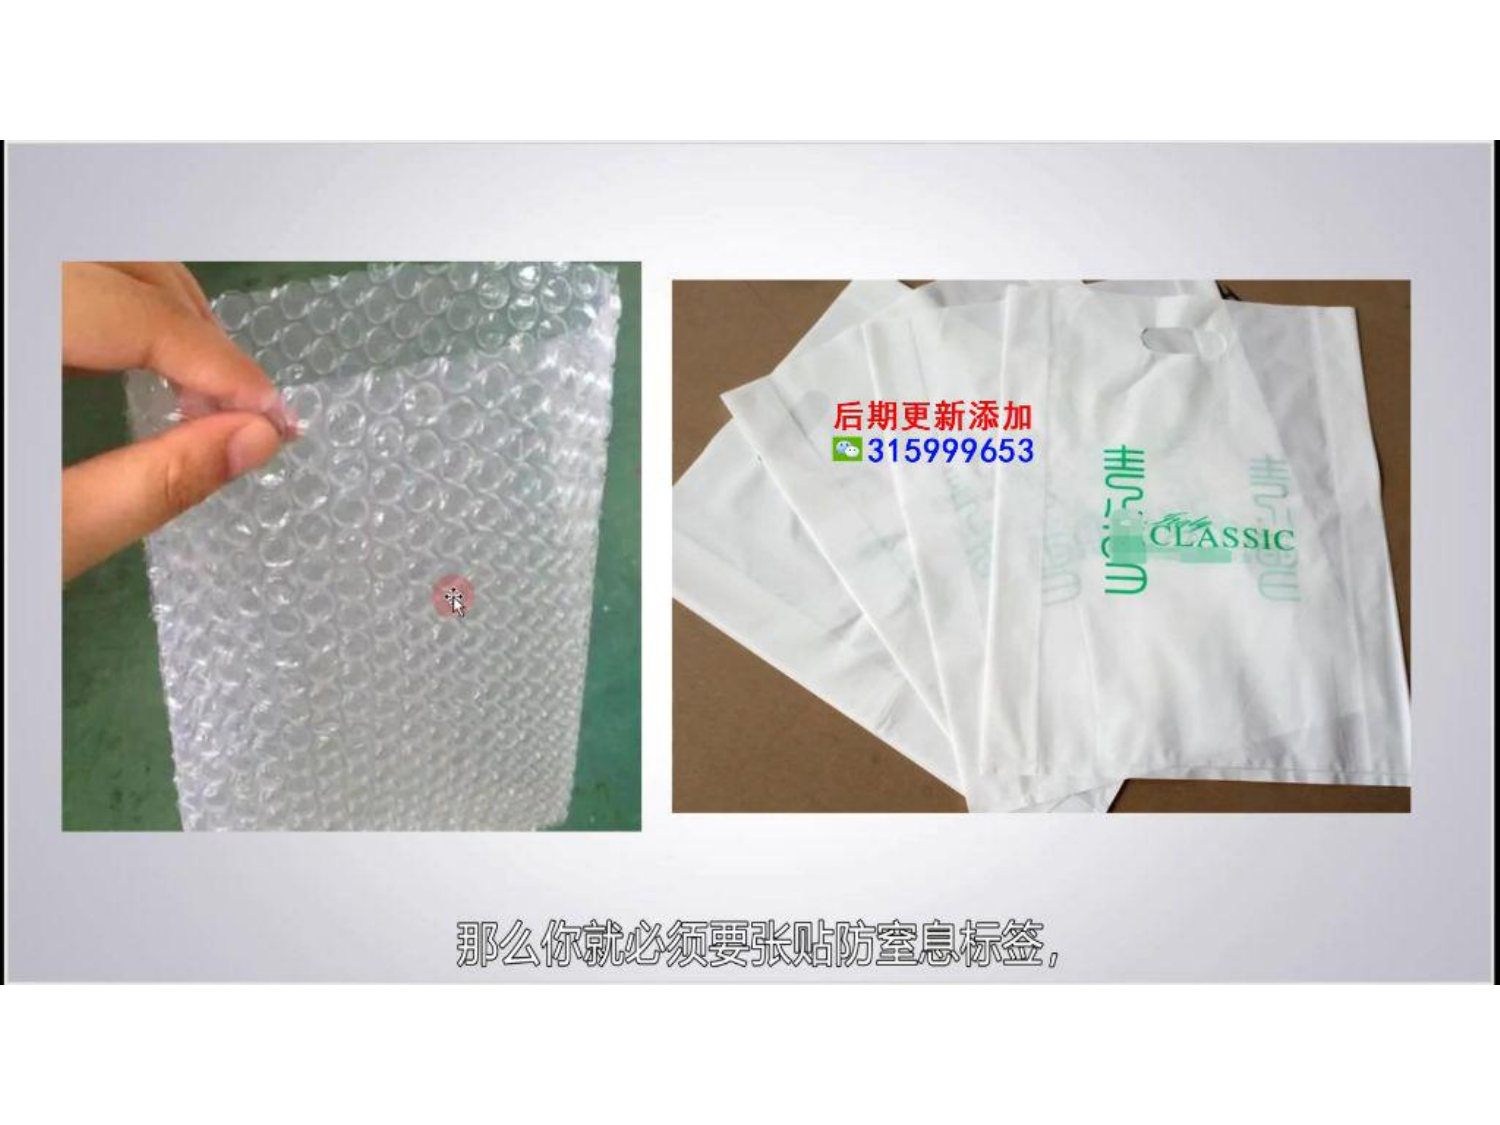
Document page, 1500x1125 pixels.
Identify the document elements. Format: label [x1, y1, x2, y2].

picture [0, 140, 1500, 985]
